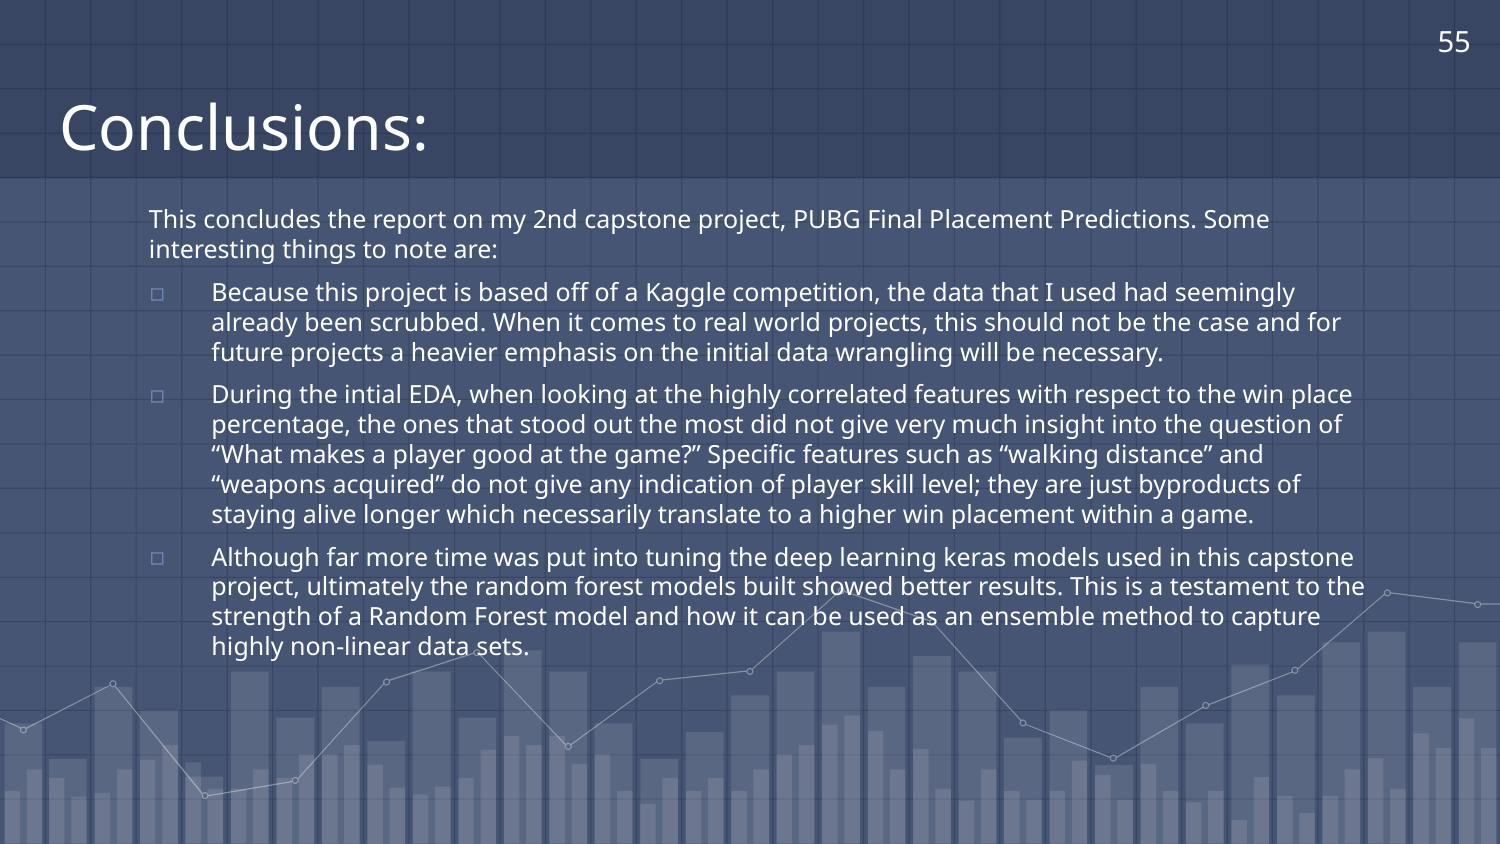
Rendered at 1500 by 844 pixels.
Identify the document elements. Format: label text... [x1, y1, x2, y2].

title Conclusions: [44, 37, 1352, 179]
list This concludes the report on my 2nd capstone project, PUBG Final Placement Predictions. Some interesting things to note are: Because this project is based off of a Kaggle competition, the data that I used had seemingly already been scrubbed. When it comes to real world projects, this should not be the case and for future projects a heavier emphasis on the initial data wrangling will be necessary. During the intial EDA, when looking at the highly correlated features with respect to the win place percentage, the ones that stood out the most did not give very much insight into the question of “What makes a player good at the game?” Specific features such as “walking distance” and “weapons acquired” do not give any indication of player skill level; they are just byproducts of staying alive longer which necessarily translate to a higher win placement within a game. Although far more time was put into tuning the deep learning keras models used in this capstone project, ultimately the random forest models built showed better results. This is a testament to the strength of a Random Forest model and how it can be used as an ensemble method to capture highly non-linear data sets. [121, 189, 1383, 752]
slide_number 55 [1408, 0, 1500, 88]
